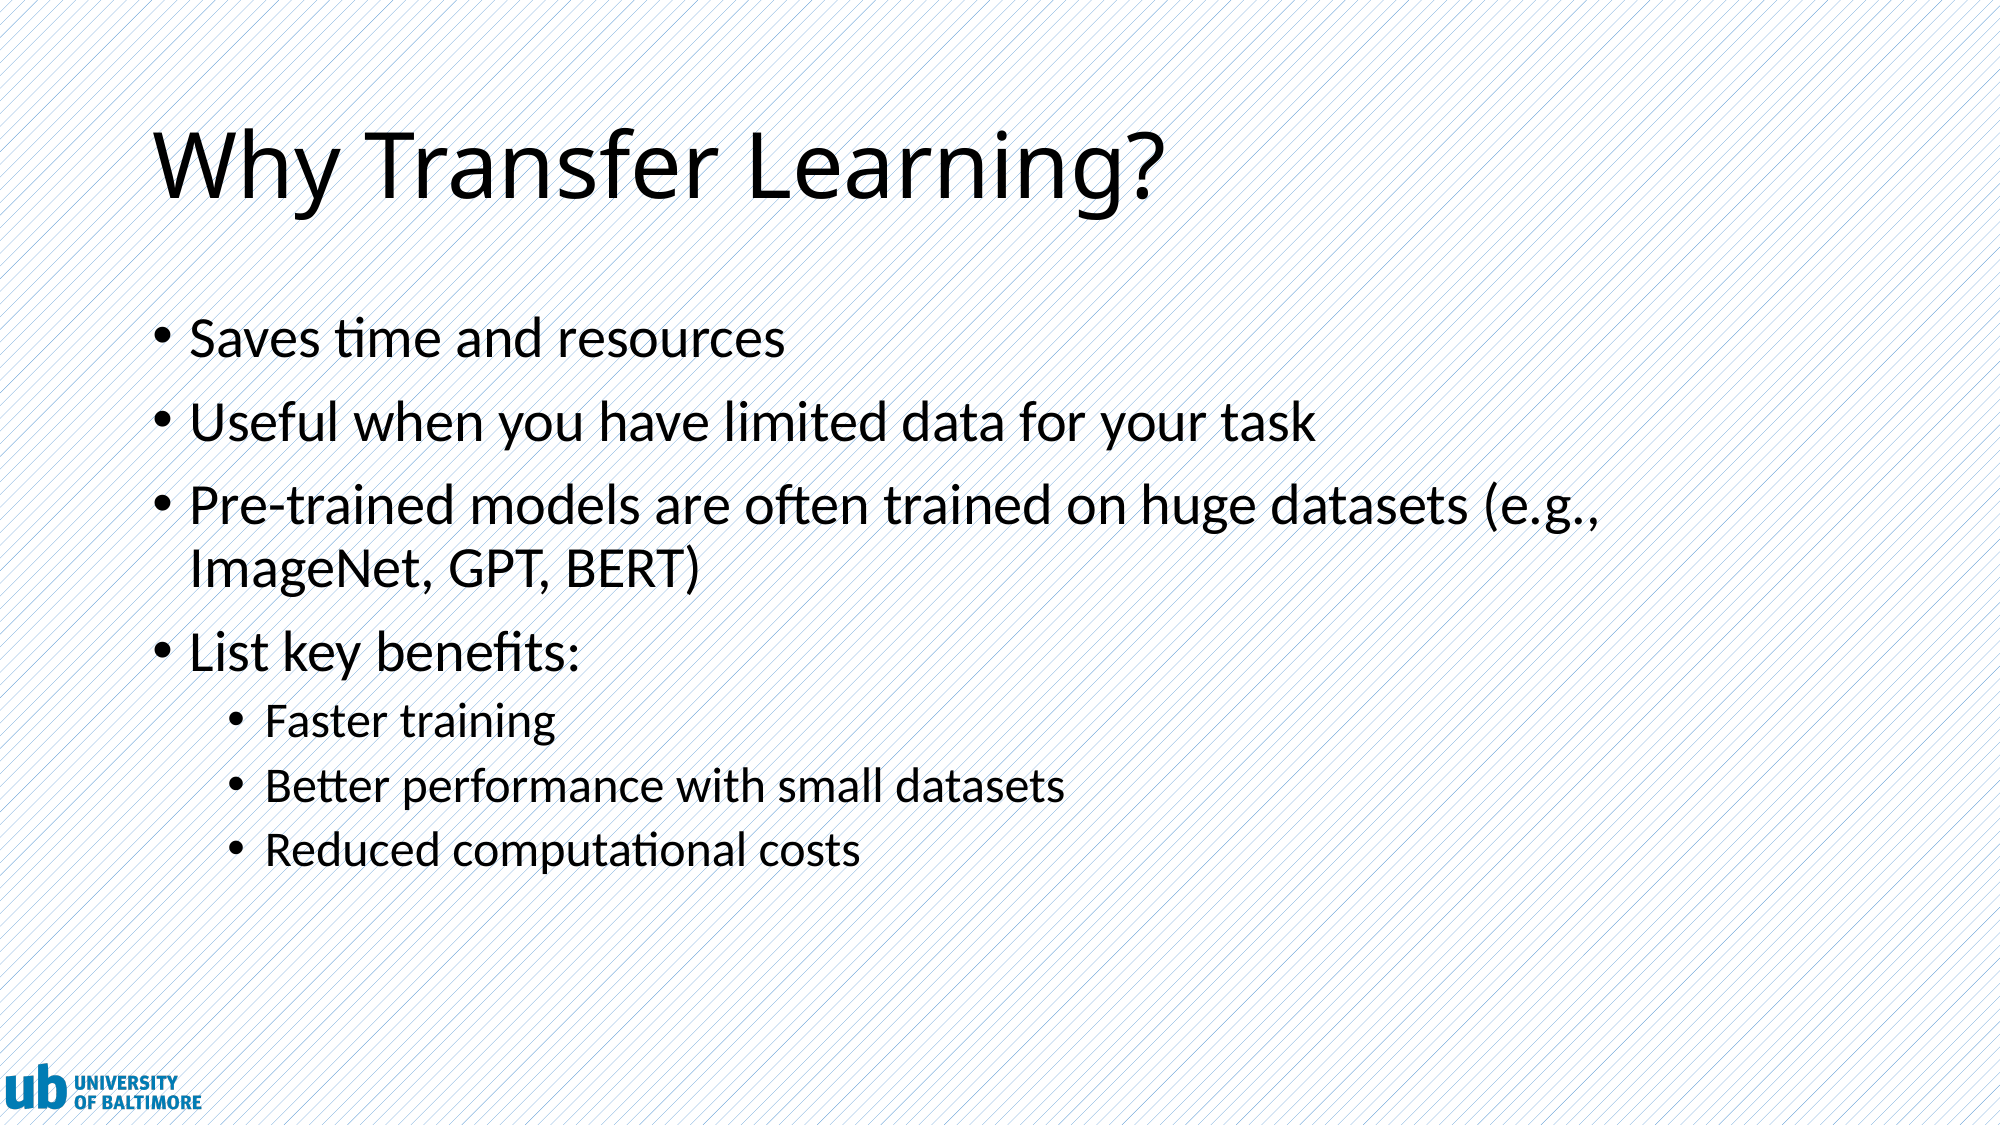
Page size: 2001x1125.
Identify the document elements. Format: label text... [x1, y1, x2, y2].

list Saves time and resources Useful when you have limited data for your task Pre-trained models are often trained on huge datasets (e.g., ImageNet, GPT, BERT) List key benefits: Faster training Better performance with small datasets Reduced computational costs [137, 299, 1863, 1014]
picture [0, 1031, 233, 1125]
title Why Transfer Learning? [137, 59, 1863, 278]
